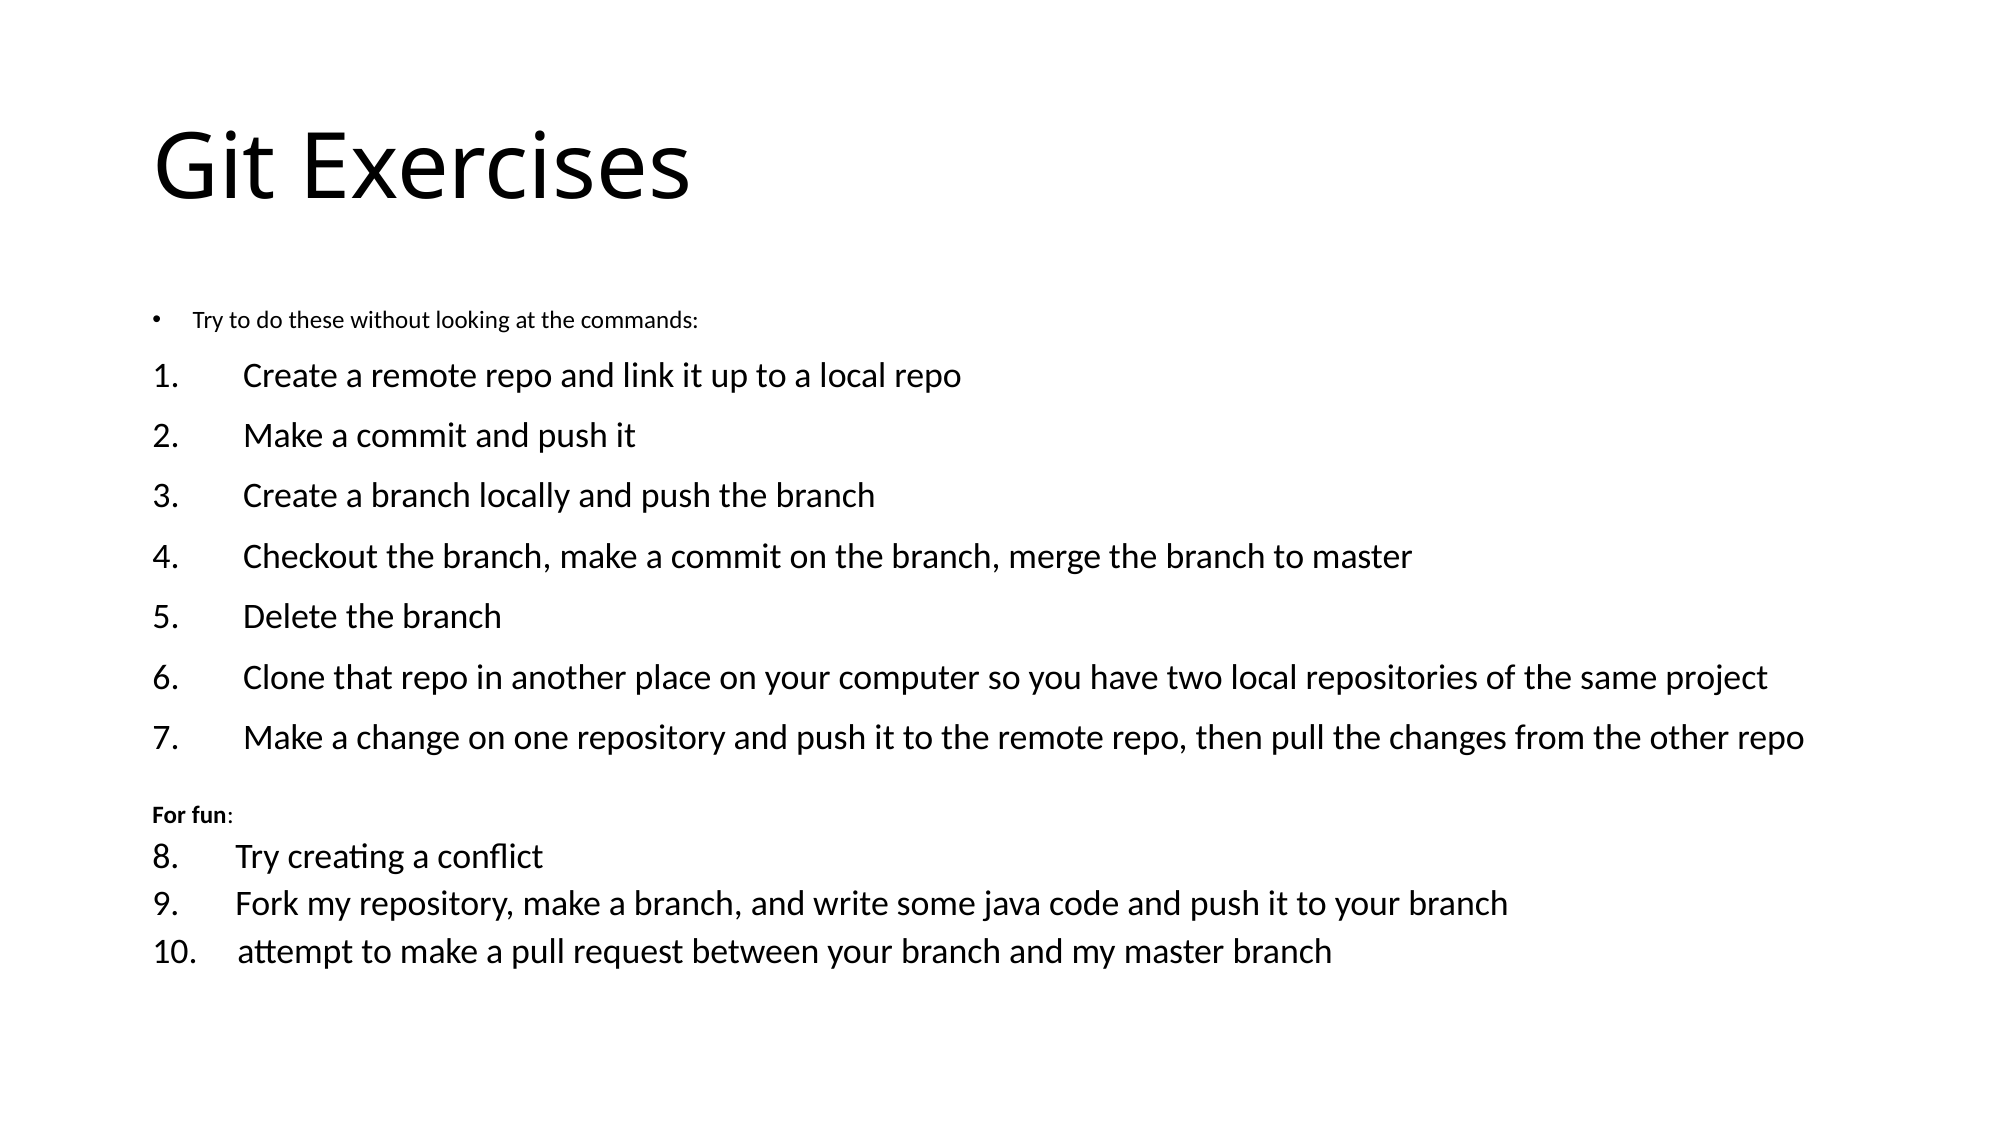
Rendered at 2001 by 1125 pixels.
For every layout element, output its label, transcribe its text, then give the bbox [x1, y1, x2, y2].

list Try to do these without looking at the commands: Create a remote repo and link it up to a local repo Make a commit and push it Create a branch locally and push the branch Checkout the branch, make a commit on the branch, merge the branch to master Delete the branch Clone that repo in another place on your computer so you have two local repositories of the same project Make a change on one repository and push it to the remote repo, then pull the changes from the other repo For fun: 8. Try creating a conflict 9. Fork my repository, make a branch, and write some java code and push it to your branch 10. attempt to make a pull request between your branch and my master branch [137, 299, 1863, 1014]
title Git Exercises [137, 59, 1863, 278]
